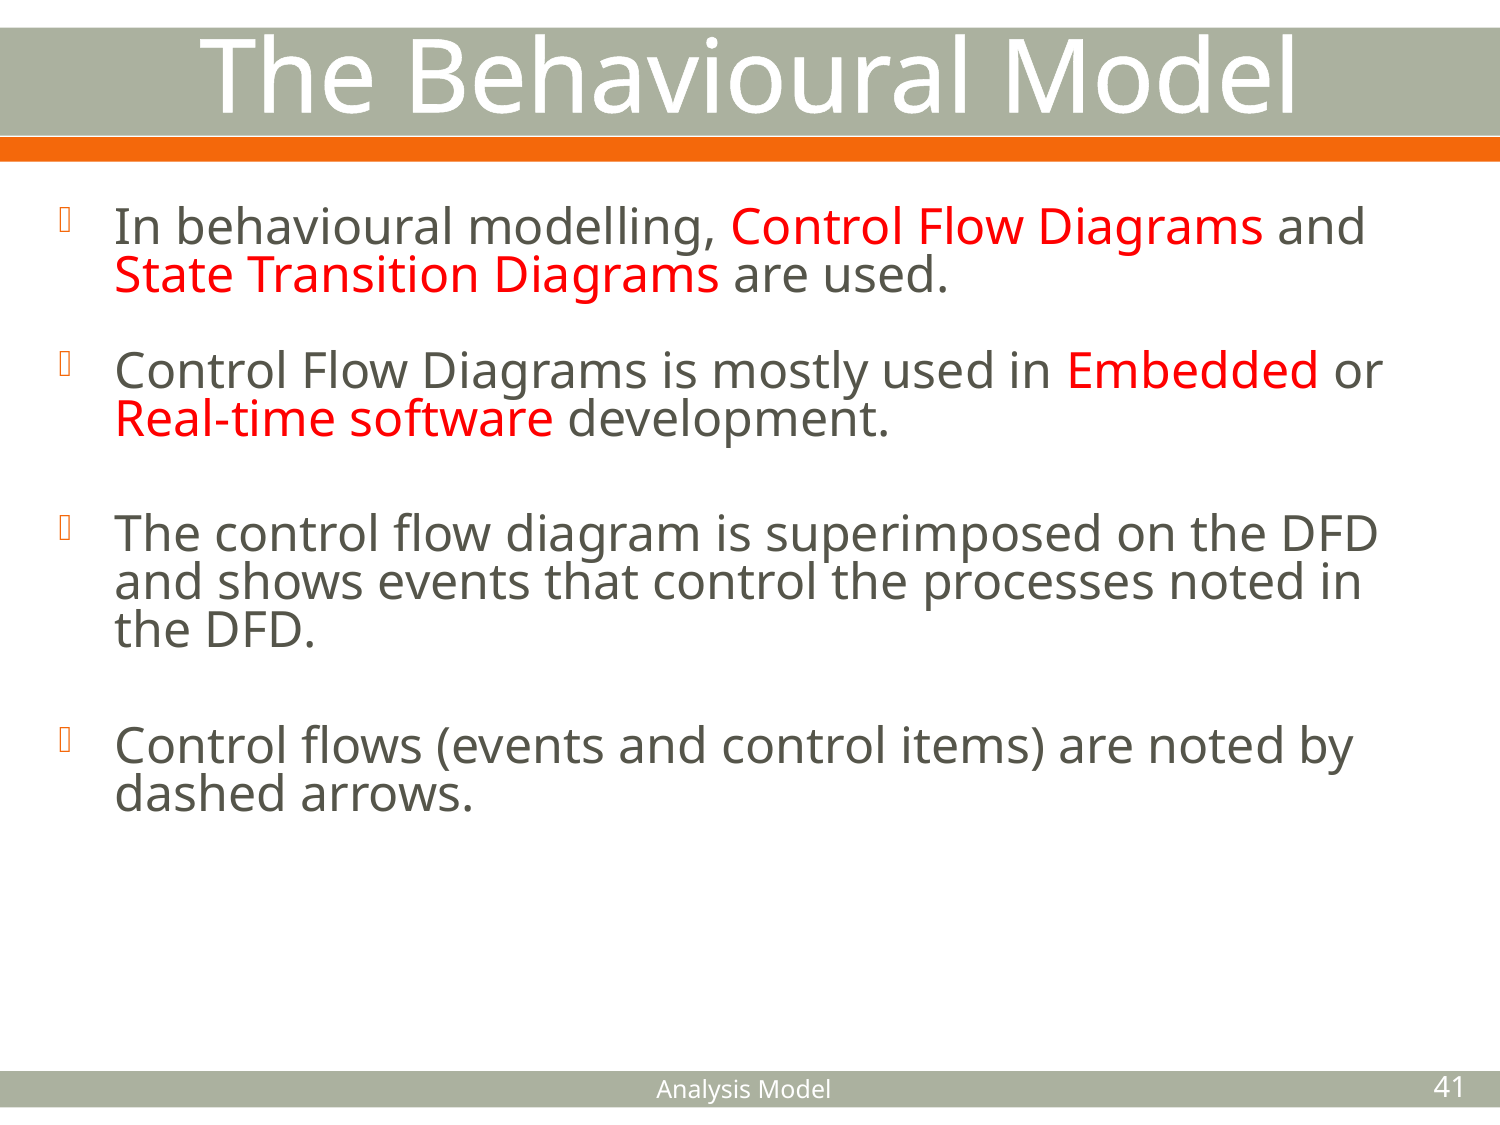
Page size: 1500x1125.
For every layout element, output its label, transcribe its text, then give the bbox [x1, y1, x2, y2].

slide_number 41 [1222, 1058, 1483, 1119]
footer Analysis Model [348, 1058, 1140, 1119]
list In behavioural modelling, Control Flow Diagrams and State Transition Diagrams are used. Control Flow Diagrams is mostly used in Embedded or Real-time software development. The control flow diagram is superimposed on the DFD and shows events that control the processes noted in the DFD. Control flows (events and control items) are noted by dashed arrows. [43, 198, 1427, 994]
title The Behavioural Model [0, 29, 1500, 114]
